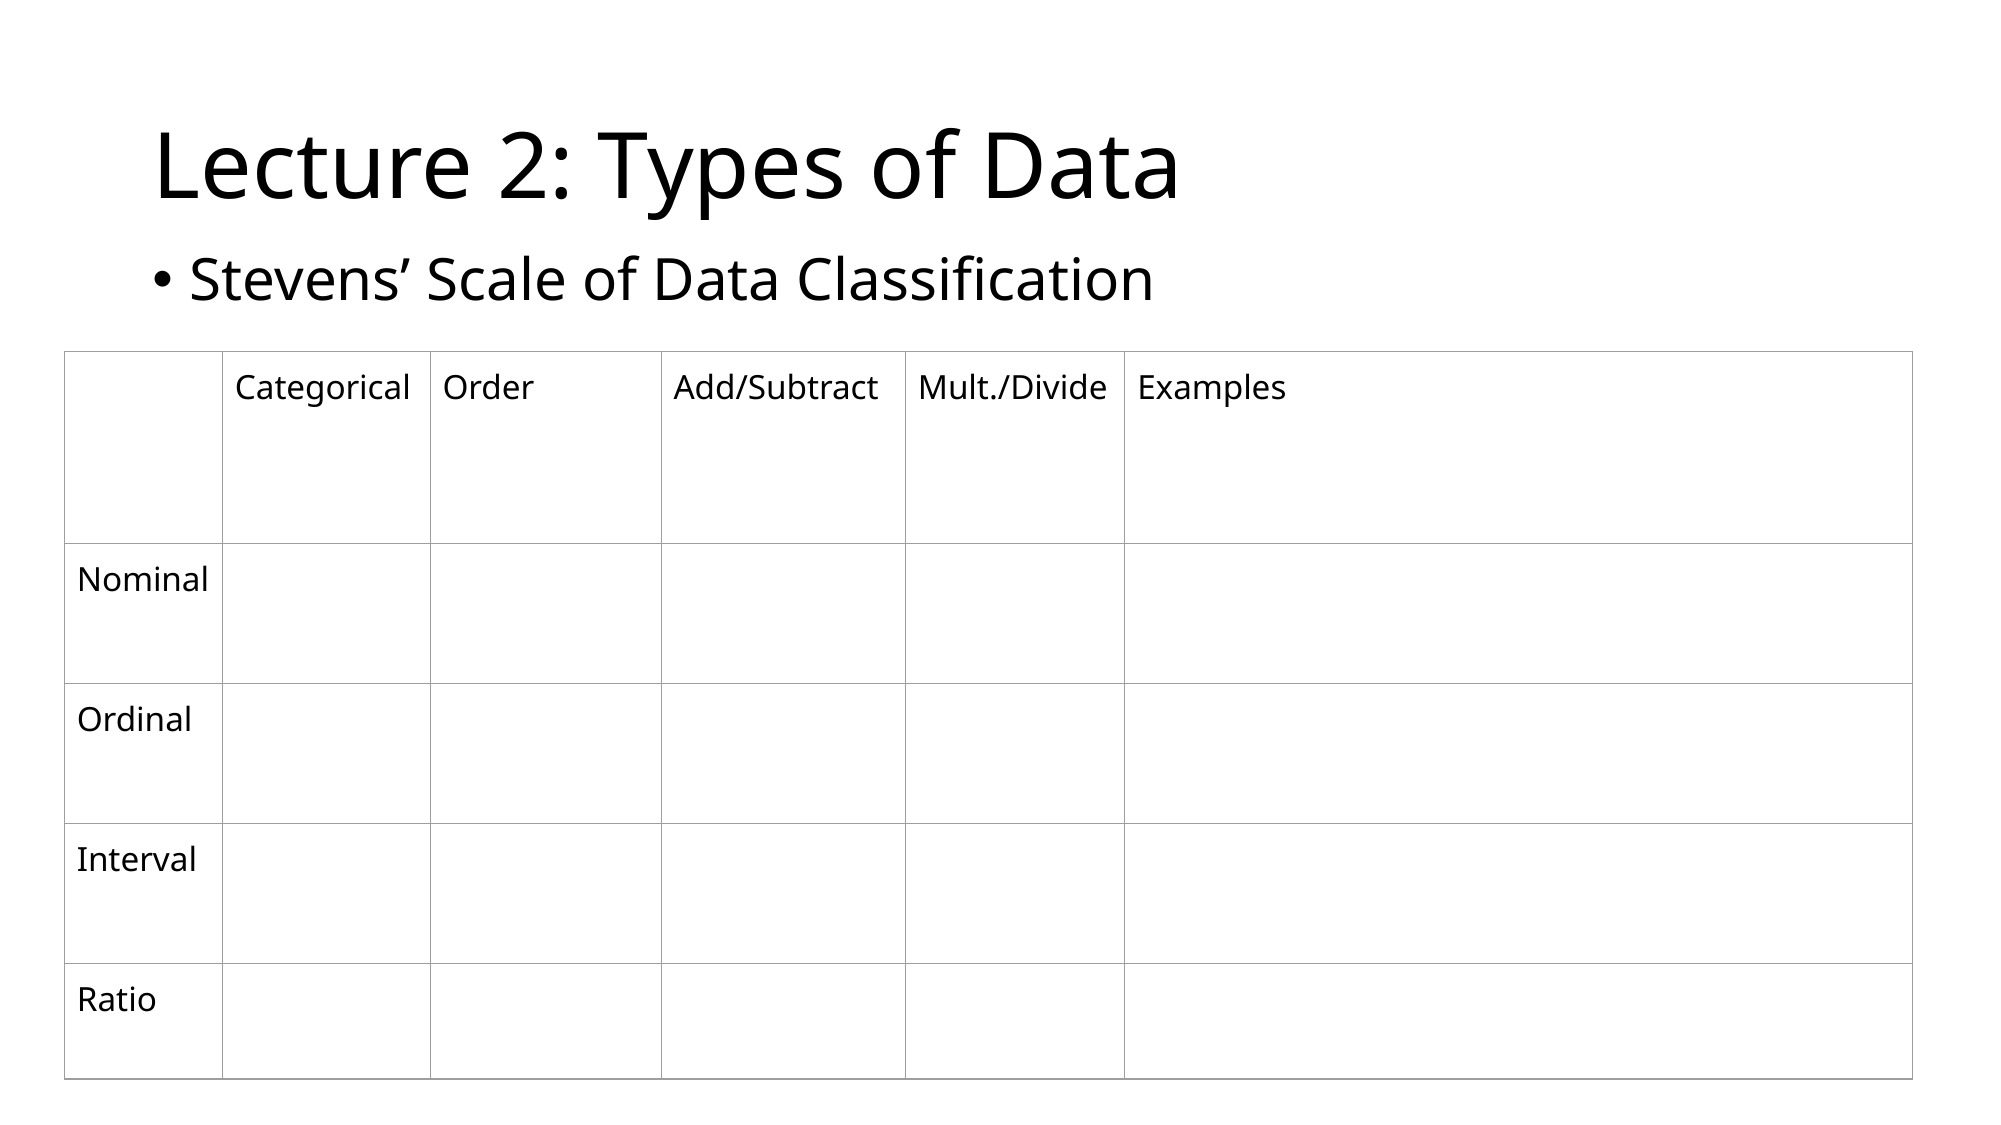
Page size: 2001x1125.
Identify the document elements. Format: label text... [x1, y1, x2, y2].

list Stevens’ Scale of Data Classification [137, 243, 1863, 351]
table_header Order [431, 352, 661, 543]
table_header Examples [1125, 352, 1912, 543]
table_cell [906, 964, 1124, 1078]
table_cell [223, 964, 430, 1078]
table_cell [662, 684, 905, 823]
table_cell [662, 544, 905, 683]
table_cell [906, 824, 1124, 963]
table_cell [431, 964, 661, 1078]
table_cell Nominal [65, 544, 222, 683]
table_cell [223, 544, 430, 683]
table_cell [1125, 964, 1912, 1078]
table_cell [906, 544, 1124, 683]
table_header Mult./Divide [906, 352, 1124, 543]
table_cell [223, 824, 430, 963]
table_cell Ordinal [65, 684, 222, 823]
table_cell [431, 684, 661, 823]
table_cell [431, 824, 661, 963]
table_cell [662, 964, 905, 1078]
table_header [65, 352, 222, 543]
table_header Add/Subtract [662, 352, 905, 543]
table_cell Ratio [65, 964, 222, 1078]
table_header Categorical [223, 352, 430, 543]
table_cell Interval [65, 824, 222, 963]
title Lecture 2: Types of Data [137, 59, 1863, 243]
table_cell [1125, 684, 1912, 823]
table_cell [431, 544, 661, 683]
table_cell [906, 684, 1124, 823]
table_cell [662, 824, 905, 963]
table_cell [1125, 544, 1912, 683]
table_cell [1125, 824, 1912, 963]
table_cell [223, 684, 430, 823]
